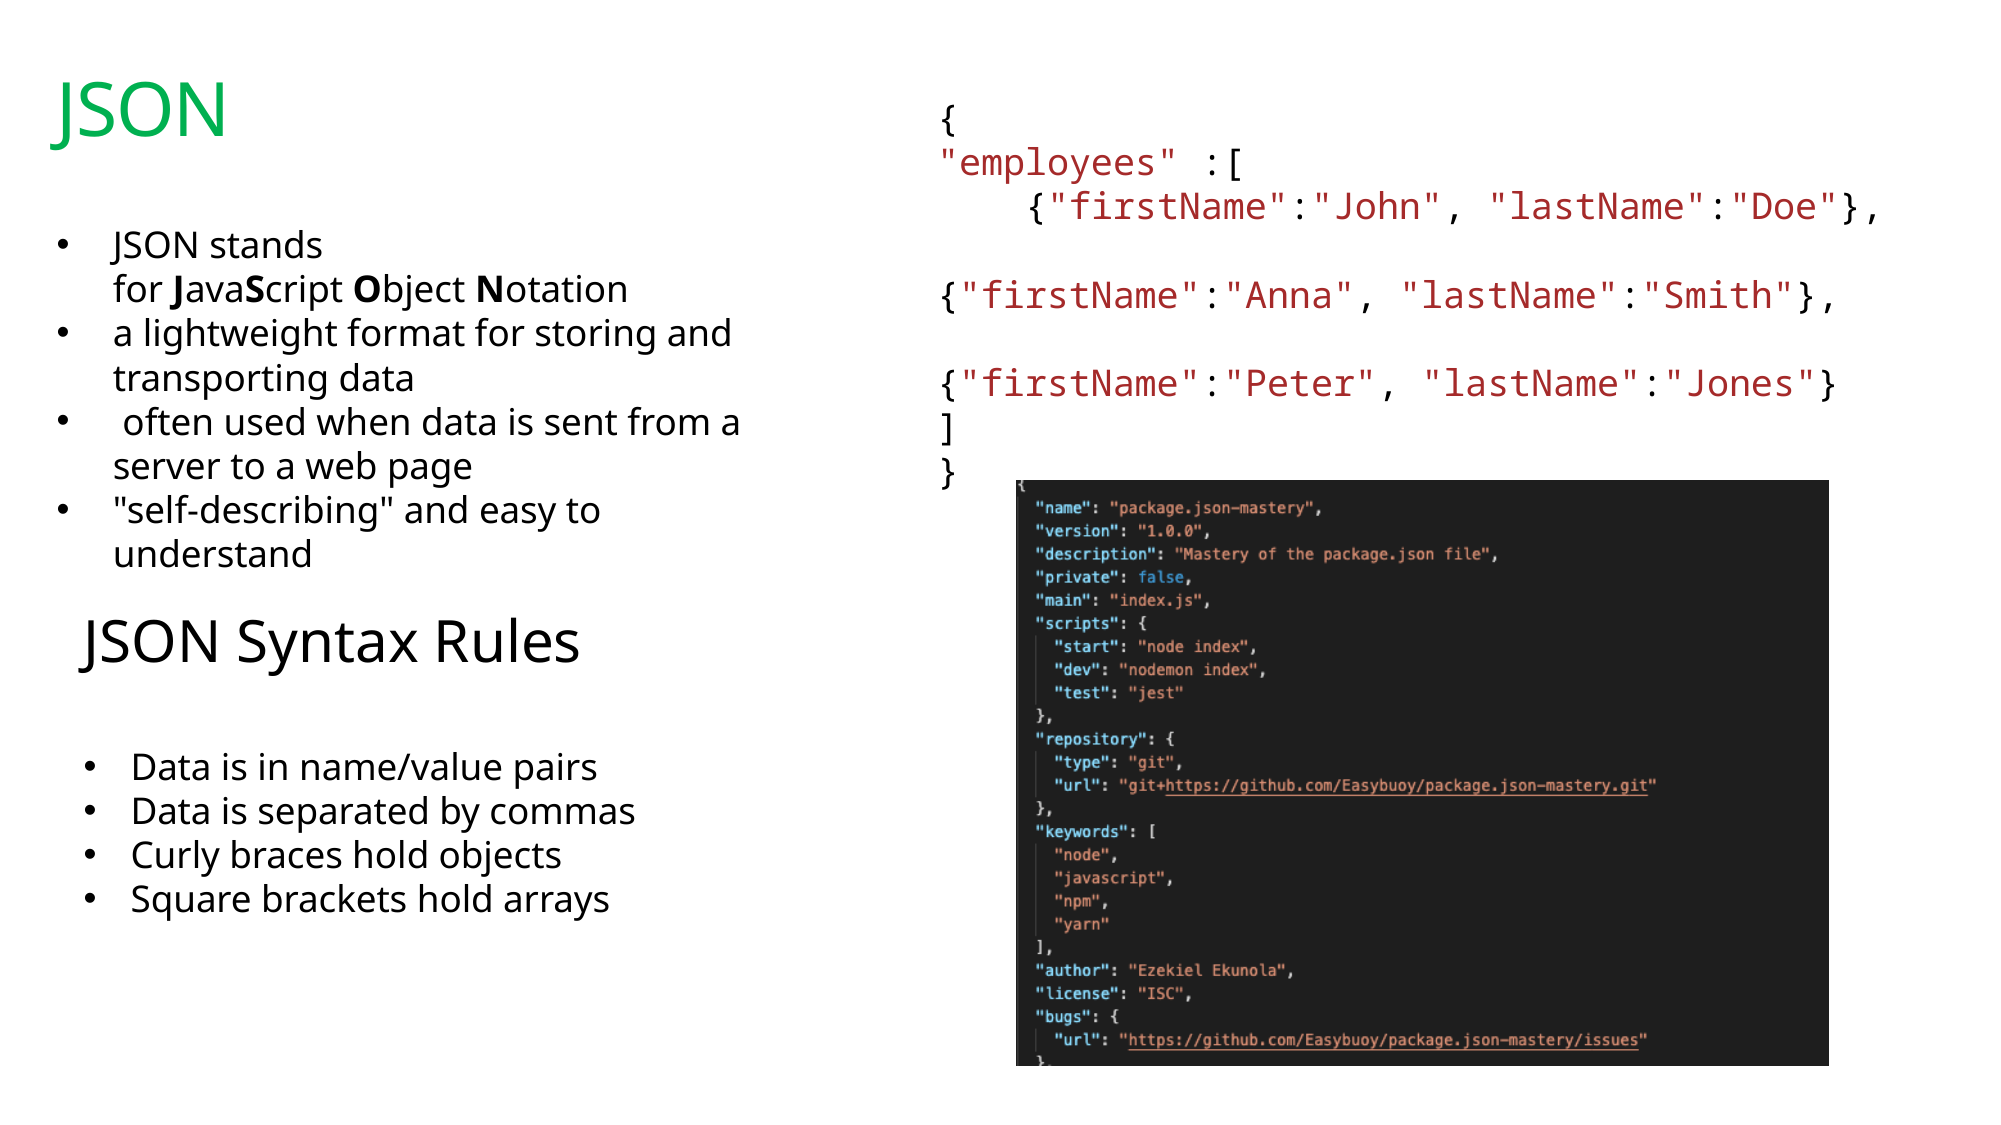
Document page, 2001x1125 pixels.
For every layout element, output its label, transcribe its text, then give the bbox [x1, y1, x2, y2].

picture [1015, 479, 1829, 1066]
title JSON [56, 60, 740, 152]
text_box JSON stands for JavaScript Object Notation a lightweight format for storing and transporting data often used when data is sent from a server to a web page "self-describing" and easy to understand [56, 221, 800, 575]
text_box { "employees" :[ {"firstName":"John", "lastName":"Doe"}, {"firstName":"Anna", "lastName":"Smith"}, {"firstName":"Peter", "lastName":"Jones"} ] } [922, 87, 1923, 500]
text_box JSON Syntax Rules Data is in name/value pairs Data is separated by commas Curly braces hold objects Square brackets hold arrays [83, 603, 800, 1097]
